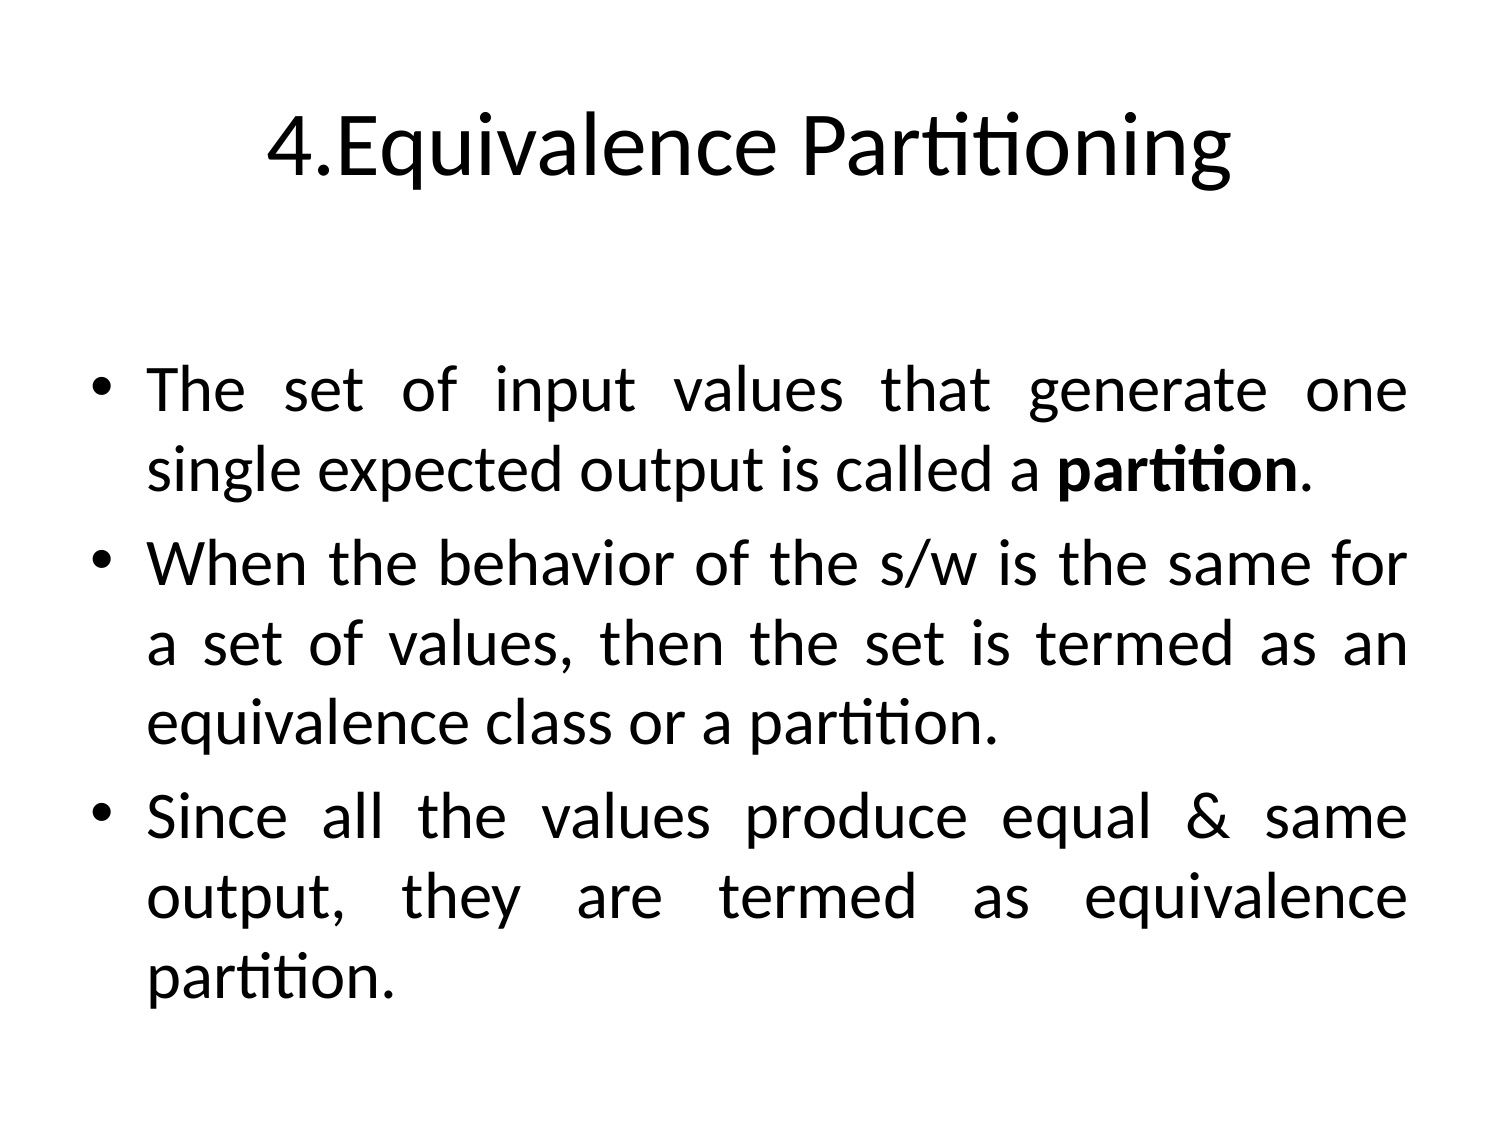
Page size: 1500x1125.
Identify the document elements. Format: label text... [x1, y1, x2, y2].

title 4.Equivalence Partitioning [75, 45, 1425, 233]
list The set of input values that generate one single expected output is called a partition. When the behavior of the s/w is the same for a set of values, then the set is termed as an equivalence class or a partition. Since all the values produce equal & same output, they are termed as equivalence partition. [75, 337, 1425, 1100]
